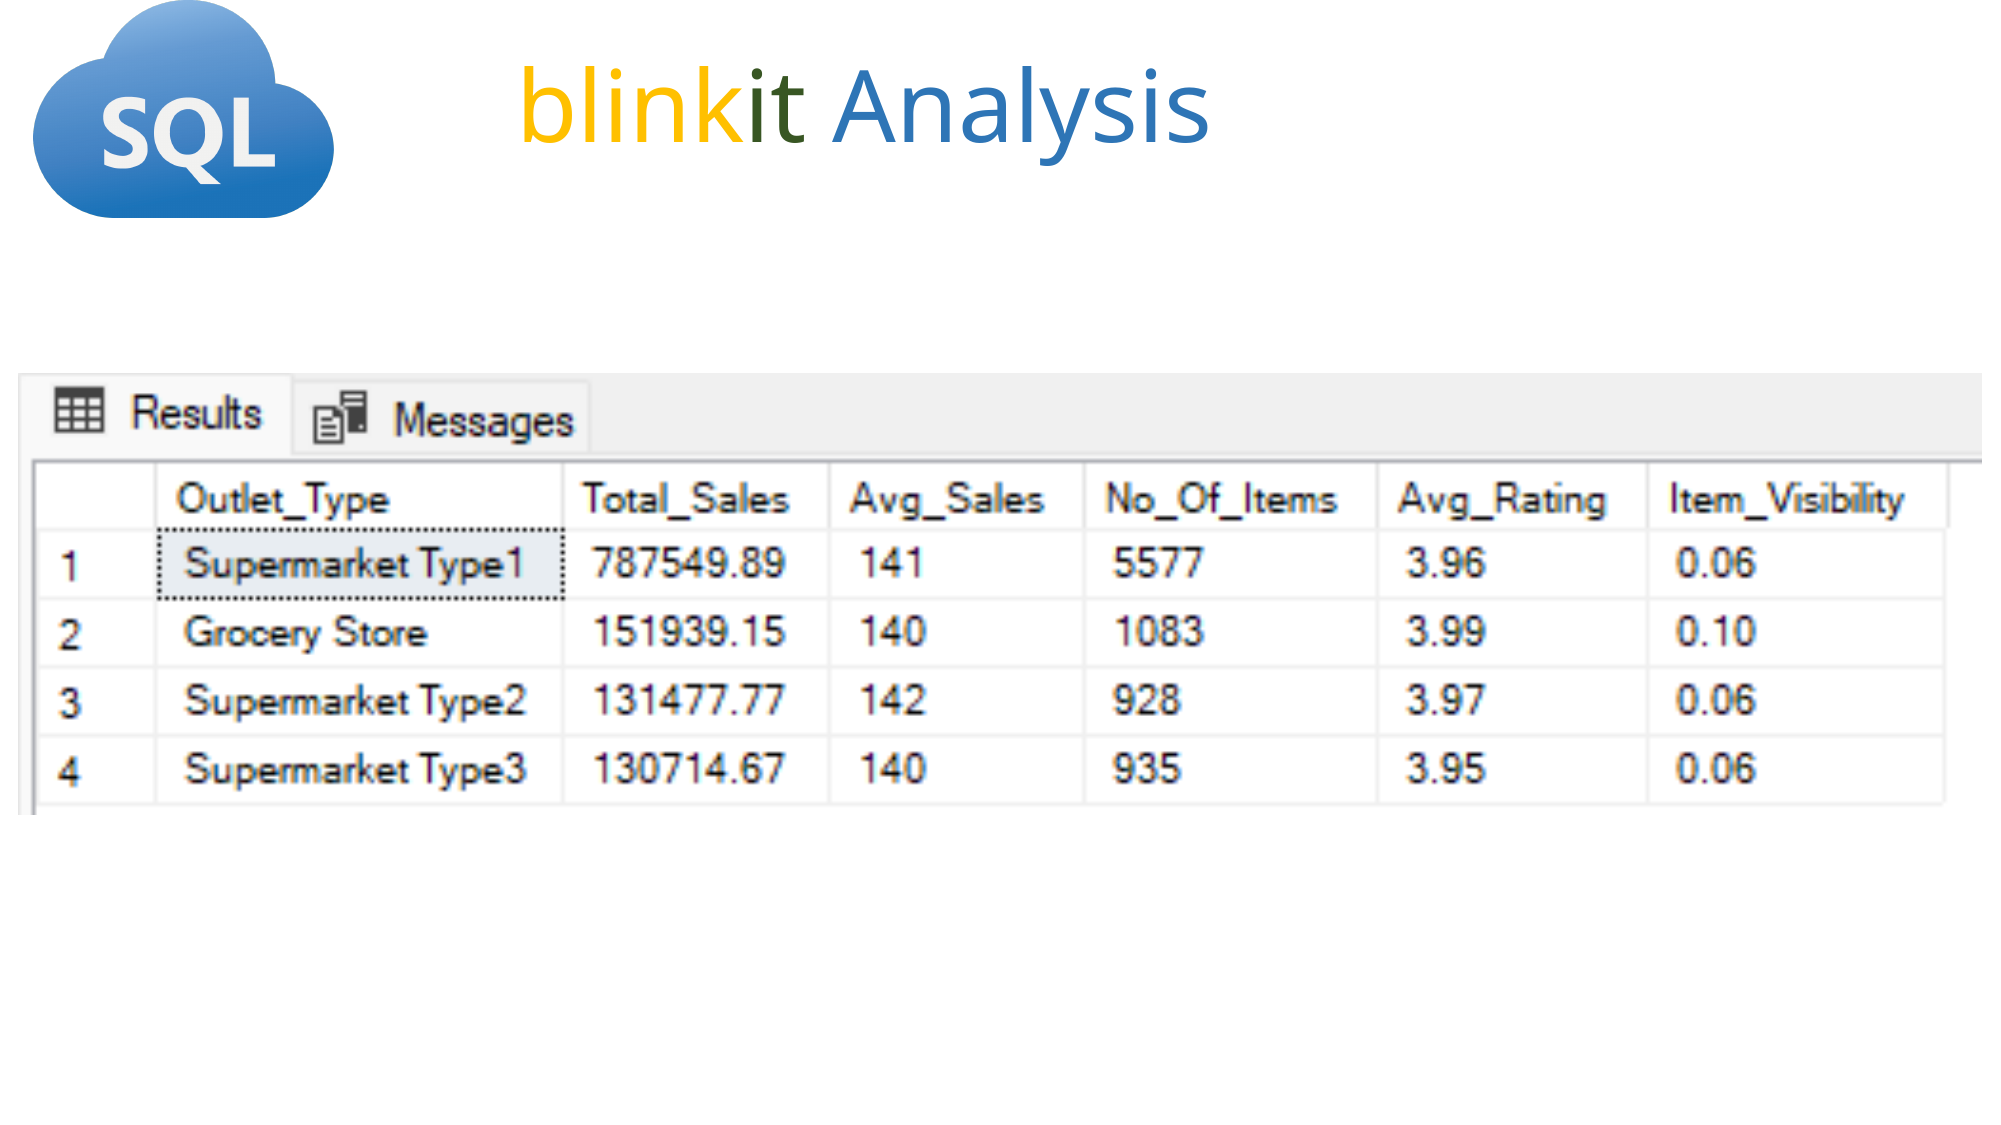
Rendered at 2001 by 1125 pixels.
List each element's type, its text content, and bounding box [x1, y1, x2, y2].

picture [33, 0, 334, 218]
text_box blinkit Analysis [501, 54, 1334, 150]
picture [18, 373, 1982, 815]
